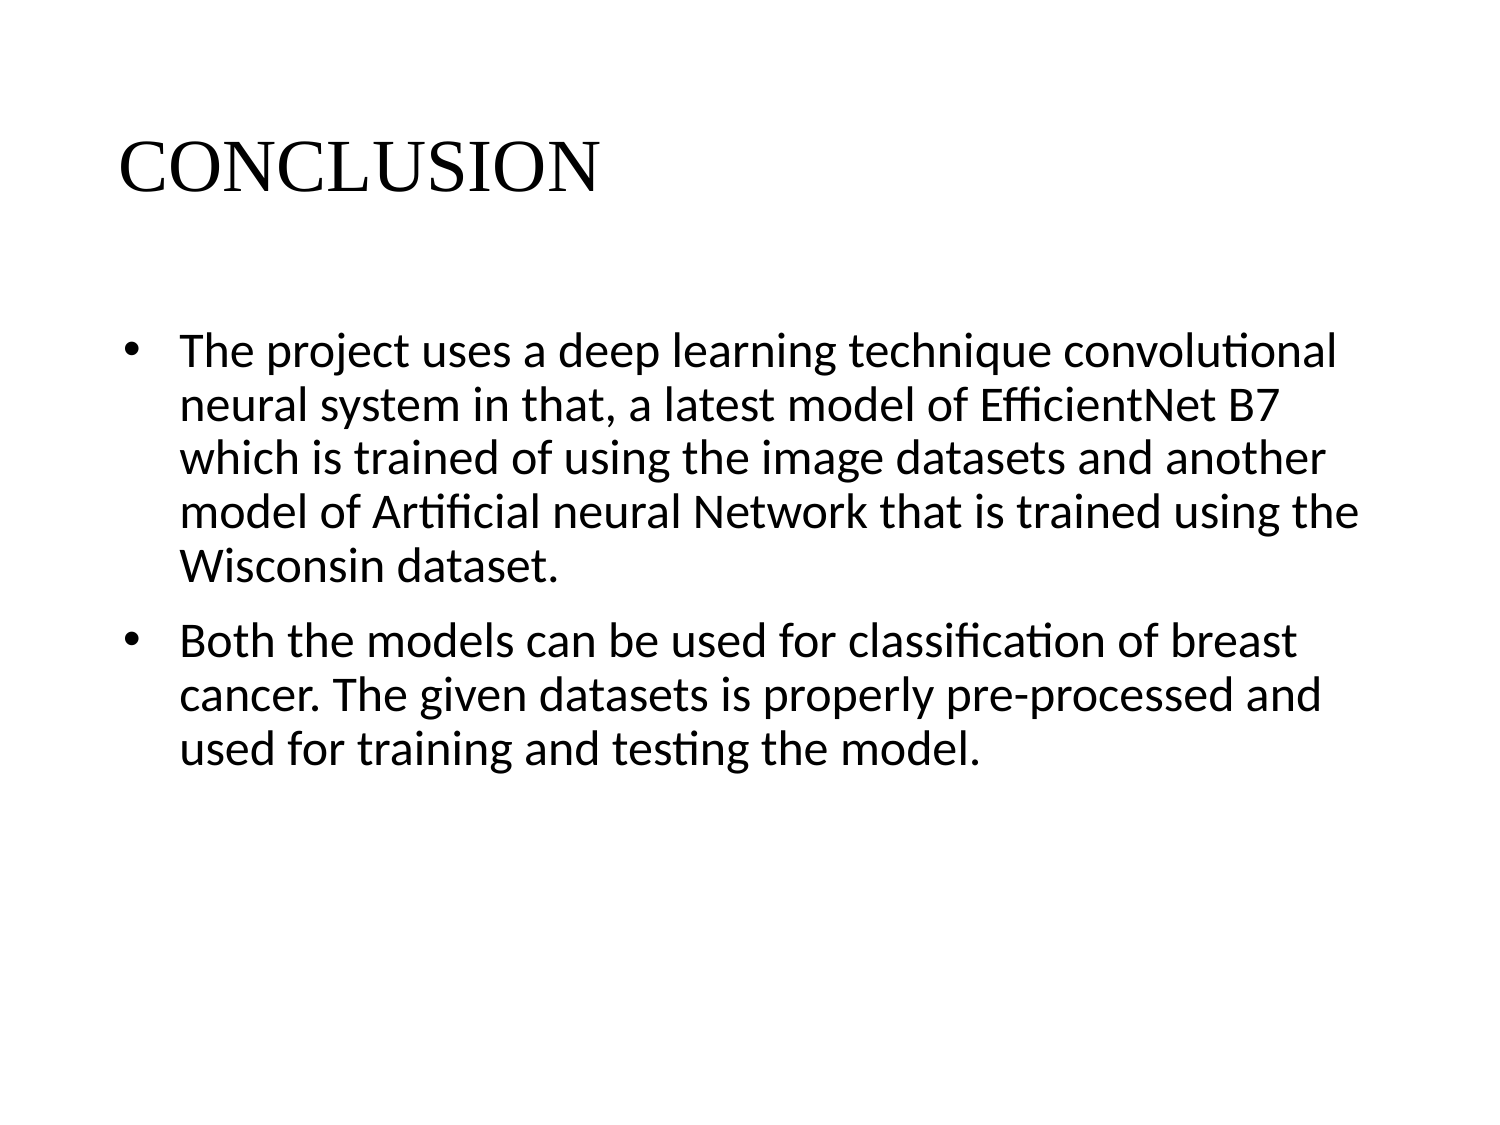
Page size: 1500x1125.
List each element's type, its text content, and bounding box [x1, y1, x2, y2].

title CONCLUSION [103, 58, 1397, 276]
list The project uses a deep learning technique convolutional neural system in that, a latest model of EfficientNet B7 which is trained of using the image datasets and another model of Artificial neural Network that is trained using the Wisconsin dataset. Both the models can be used for classification of breast cancer. The given datasets is properly pre-processed and used for training and testing the model. [89, 316, 1411, 916]
